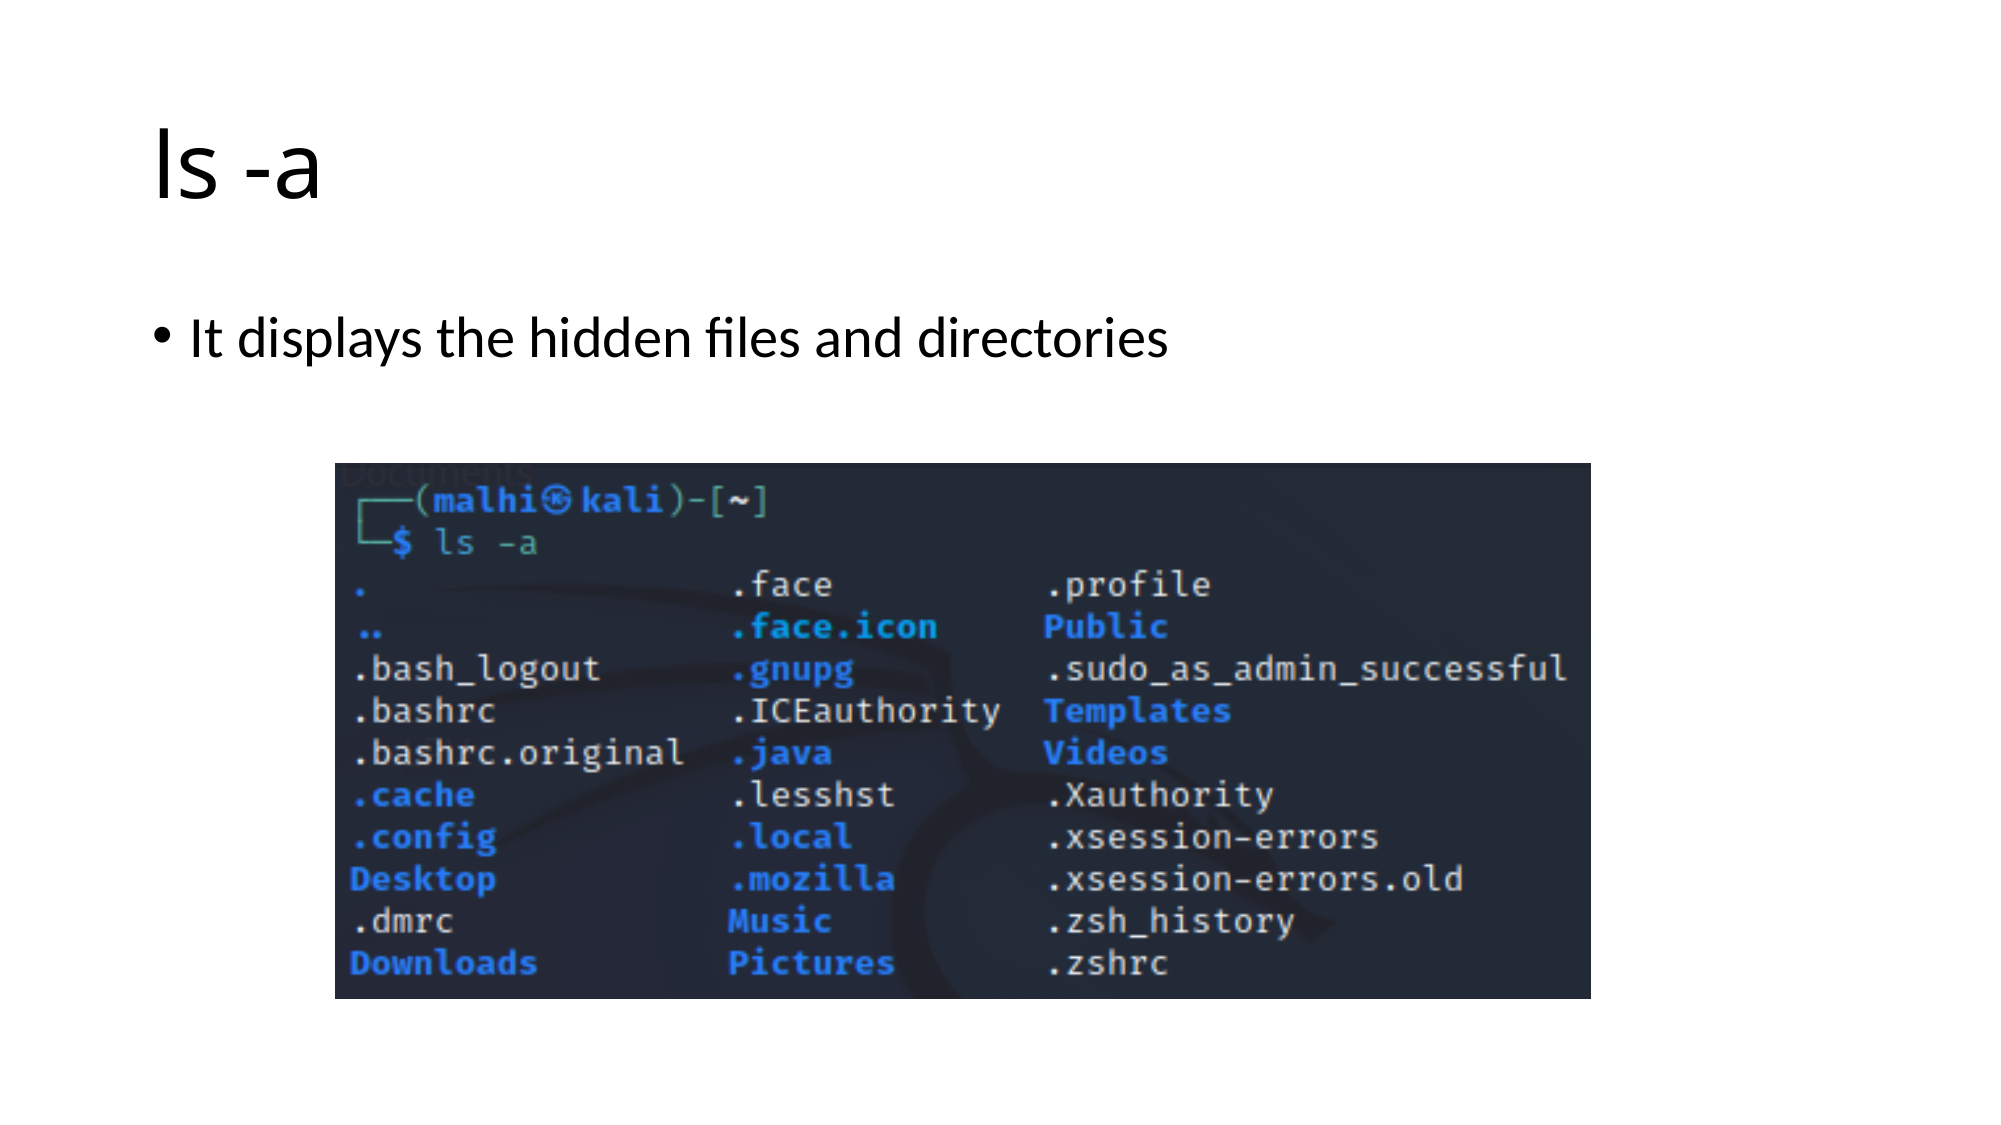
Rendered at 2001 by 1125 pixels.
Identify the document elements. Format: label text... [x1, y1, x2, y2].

title ls -a [137, 59, 1863, 278]
list It displays the hidden files and directories [137, 299, 1863, 1014]
picture [335, 463, 1591, 999]
